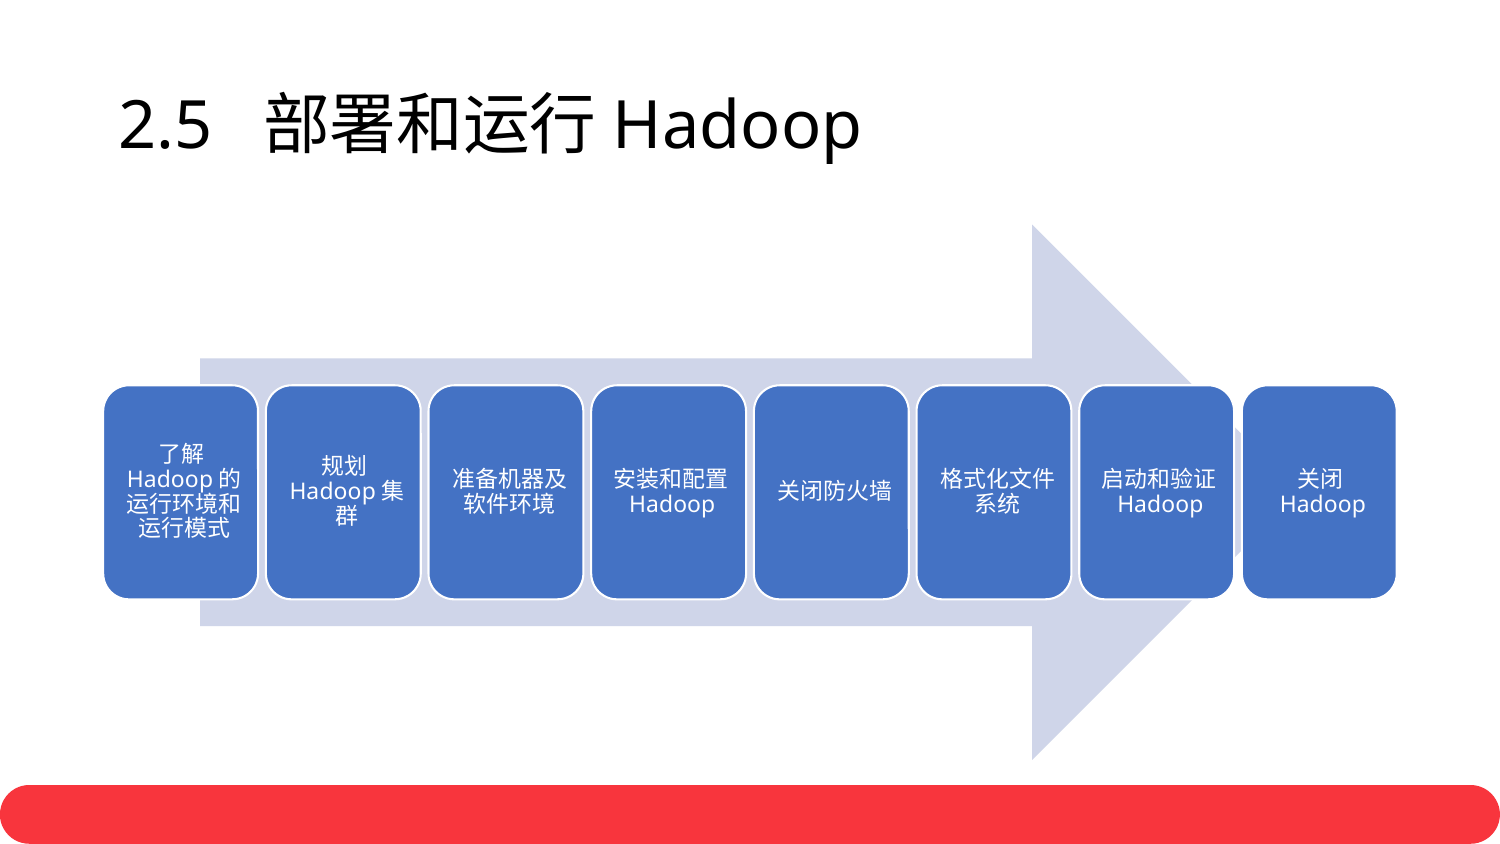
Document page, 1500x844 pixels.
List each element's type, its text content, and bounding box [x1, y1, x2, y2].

title 2.5 部署和运行Hadoop [103, 44, 1397, 208]
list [103, 224, 1397, 760]
